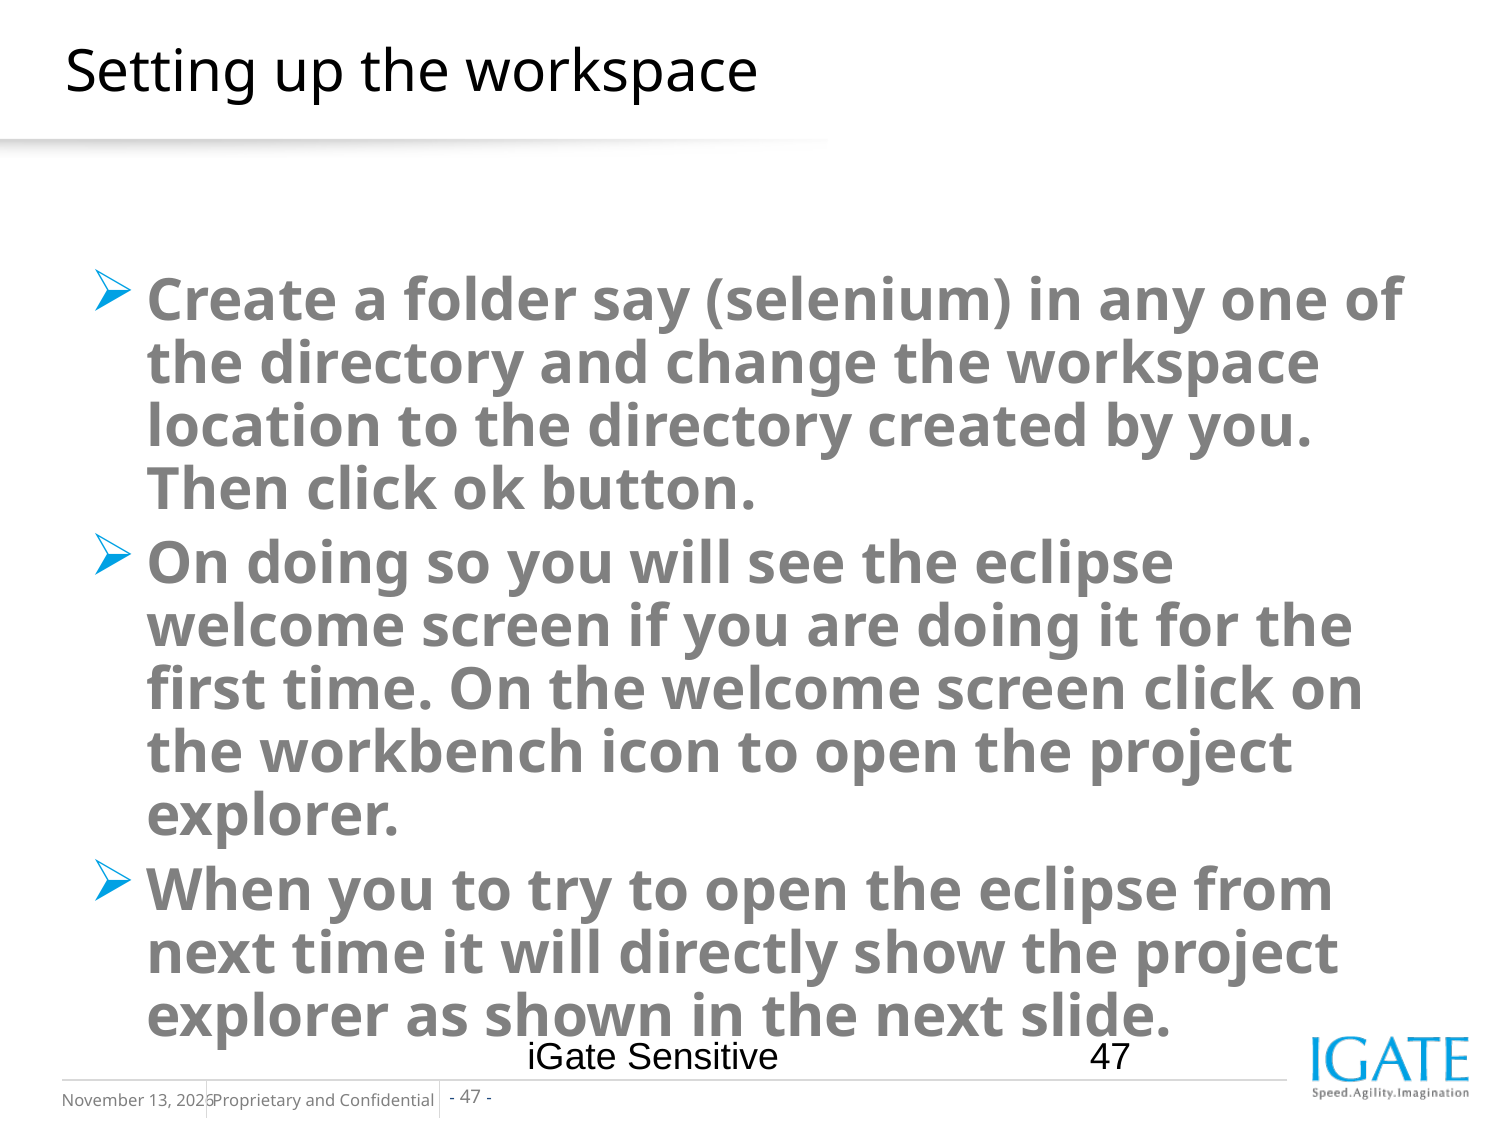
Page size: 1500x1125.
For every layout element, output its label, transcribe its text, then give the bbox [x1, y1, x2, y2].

picture [0, 112, 919, 174]
slide_number 47 [1074, 1024, 1425, 1103]
title Setting up the workspace [50, 3, 1400, 134]
footer iGate Sensitive [512, 1024, 988, 1103]
picture [1304, 1028, 1475, 1105]
list Create a folder say (selenium) in any one of the directory and change the workspace location to the directory created by you. Then click ok button. On doing so you will see the eclipse welcome screen if you are doing it for the first time. On the welcome screen click on the workbench icon to open the project explorer. When you to try to open the eclipse from next time it will directly show the project explorer as shown in the next slide. [75, 262, 1425, 1005]
